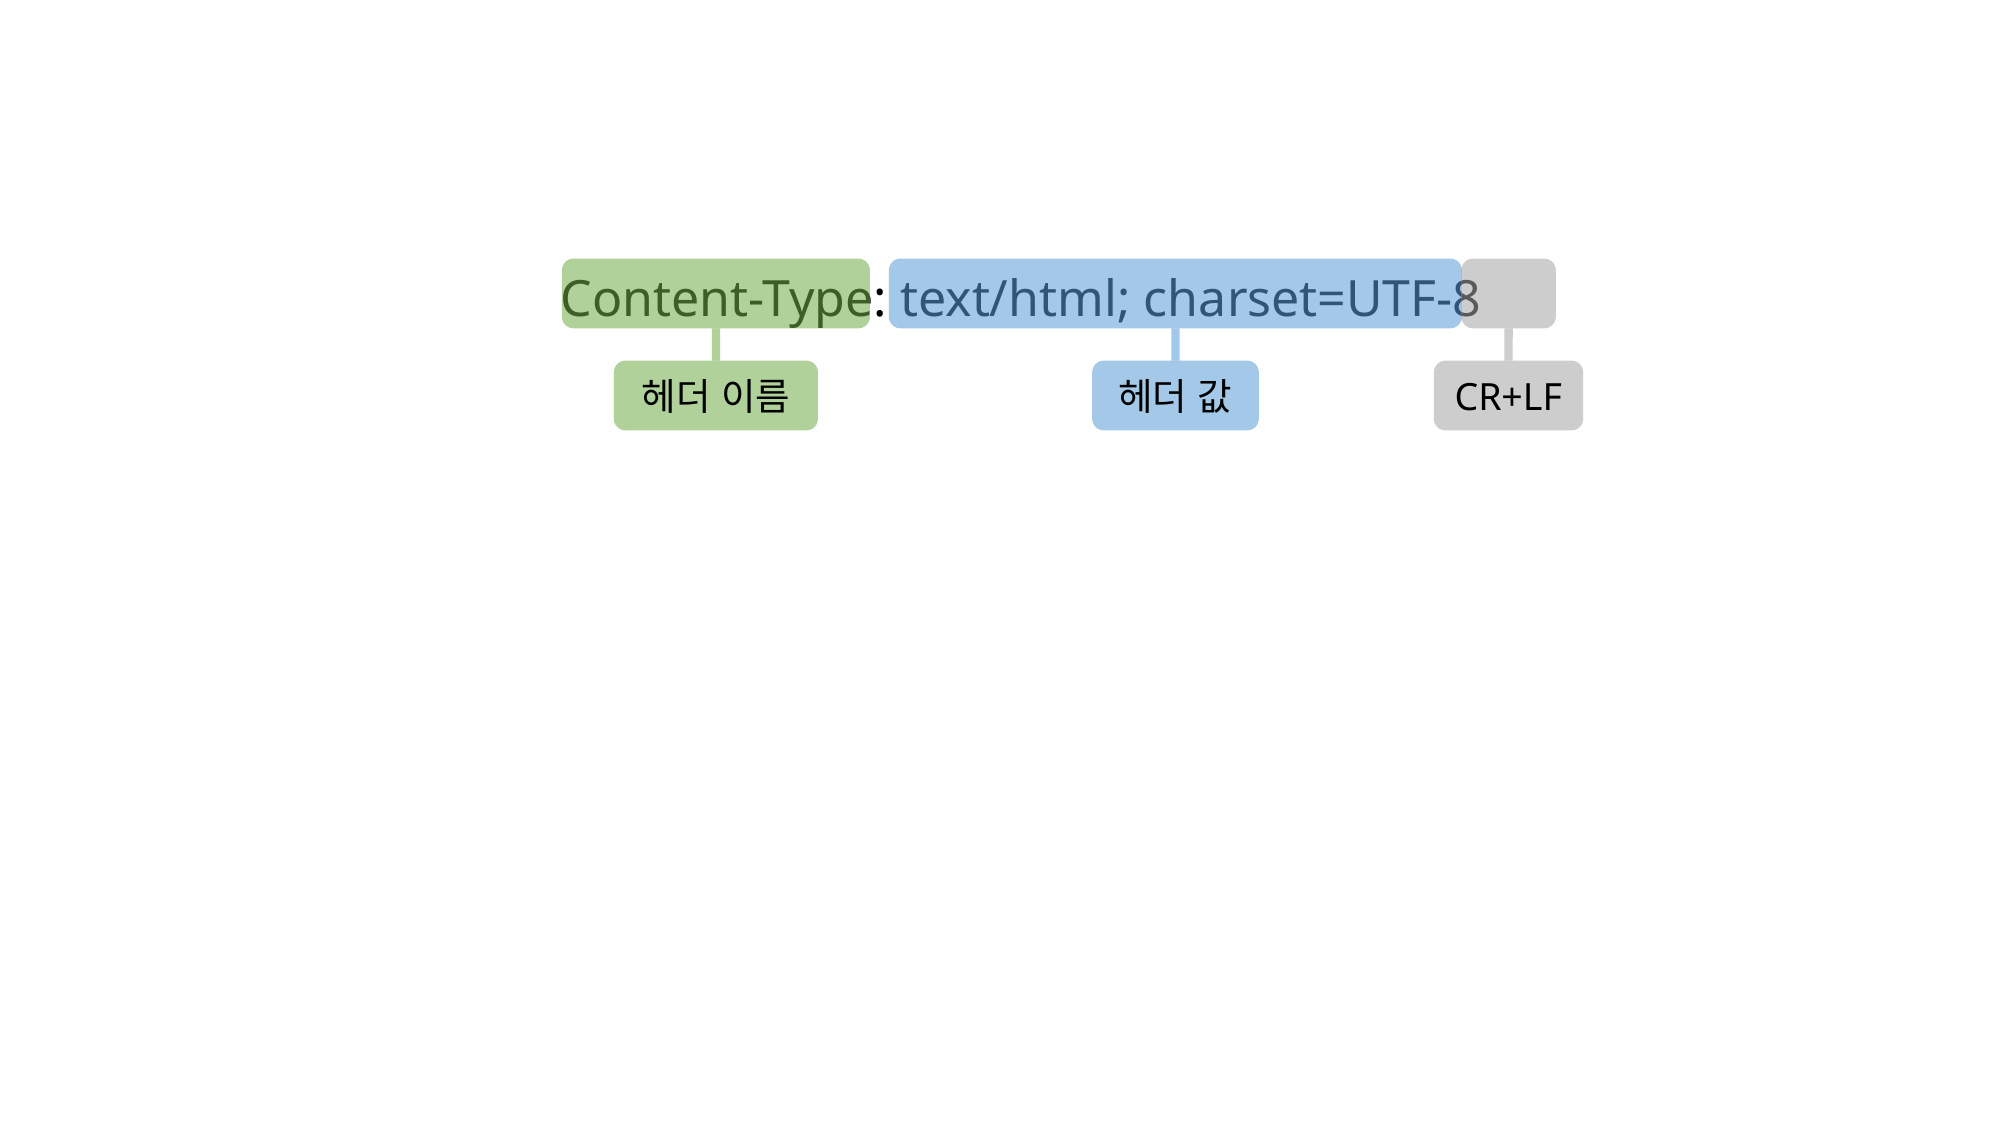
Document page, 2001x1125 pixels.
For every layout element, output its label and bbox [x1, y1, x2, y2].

text_box [548, 258, 1584, 431]
